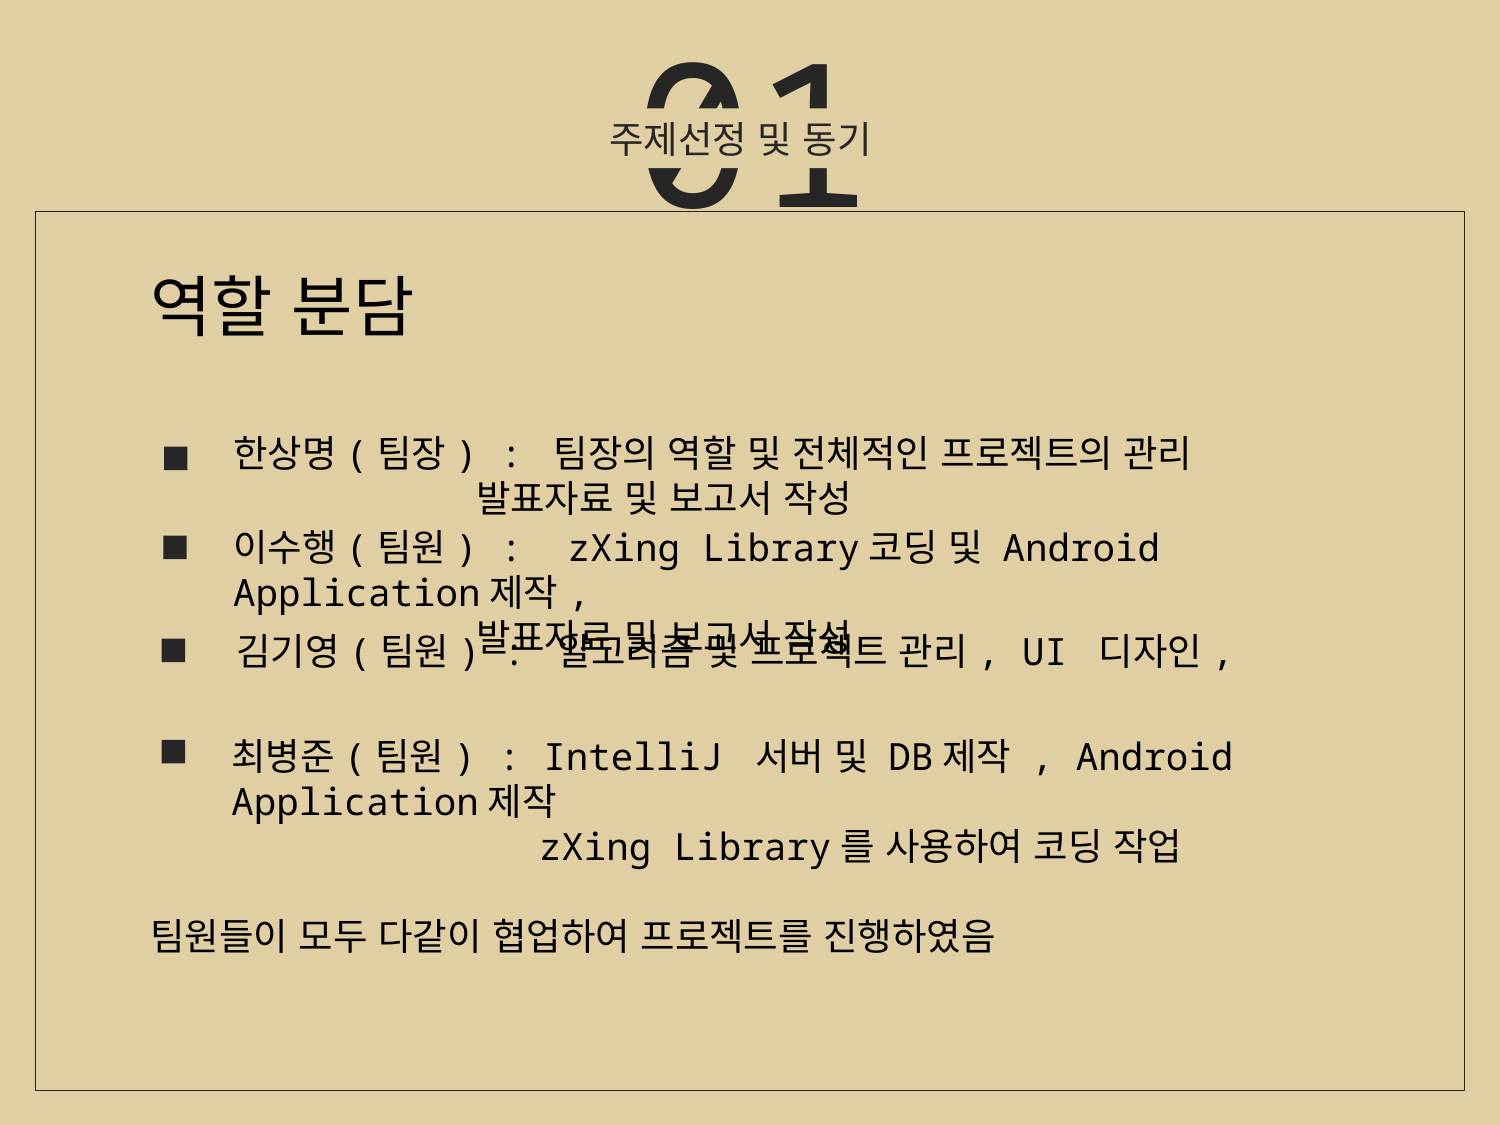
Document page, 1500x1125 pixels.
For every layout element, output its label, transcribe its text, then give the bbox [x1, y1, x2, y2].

text_box 주제선정 및 동기 [594, 108, 954, 169]
text_box 팀원들이 모두 다같이 협업하여 프로젝트를 진행하였음 [135, 905, 1353, 965]
text_box [160, 637, 187, 664]
text_box 역할 분담 [135, 257, 595, 353]
text_box 김기영(팀원) : 알고리즘 및 프로젝트 관리, UI 디자인, [221, 620, 1438, 725]
text_box 01 [618, 169, 889, 209]
text_box [160, 738, 187, 765]
text_box 이수행(팀원) : zXing Library코딩 및 Android Application제작, 발표자료 및 보고서 작성 [218, 516, 1400, 667]
text_box [161, 534, 189, 561]
text_box 한상명(팀장) : 팀장의 역할 및 전체적인 프로젝트의 관리 발표자료 및 보고서 작성 [218, 422, 1353, 516]
text_box 01 [618, 0, 889, 108]
text_box [162, 445, 190, 472]
text_box 최병준(팀원) : IntelliJ 서버 및 DB제작 , Android Application제작 zXing Library를 사용하여 코딩 작업 [216, 725, 1400, 876]
text_box [33, 209, 1467, 1092]
